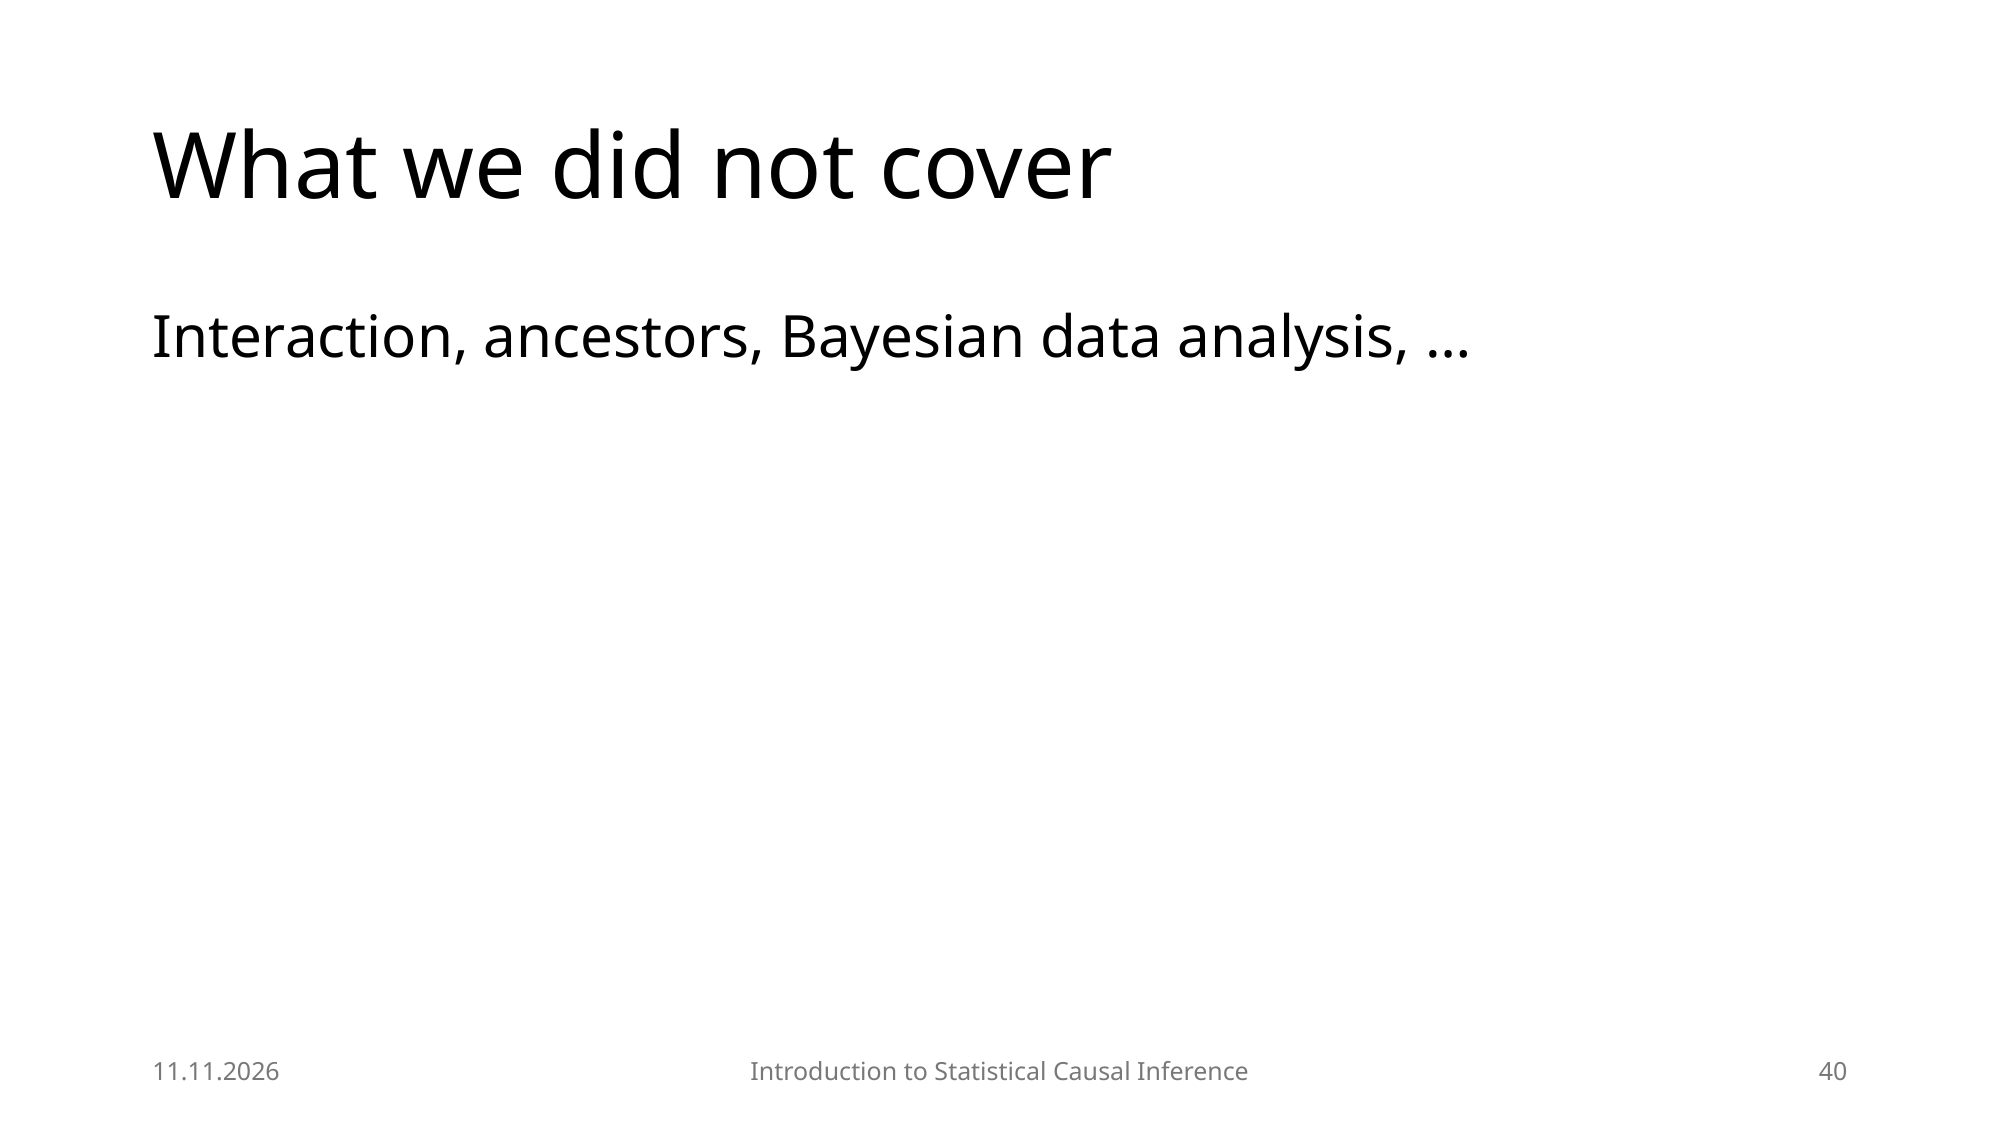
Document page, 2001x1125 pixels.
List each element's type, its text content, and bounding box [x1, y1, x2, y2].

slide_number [137, 1042, 588, 1103]
footer Introduction to Statistical Causal Inference [662, 1042, 1338, 1103]
slide_number 40 [1412, 1042, 1863, 1103]
list Interaction, ancestors, Bayesian data analysis, … [137, 299, 1863, 1014]
title What we did not cover [137, 59, 1863, 278]
